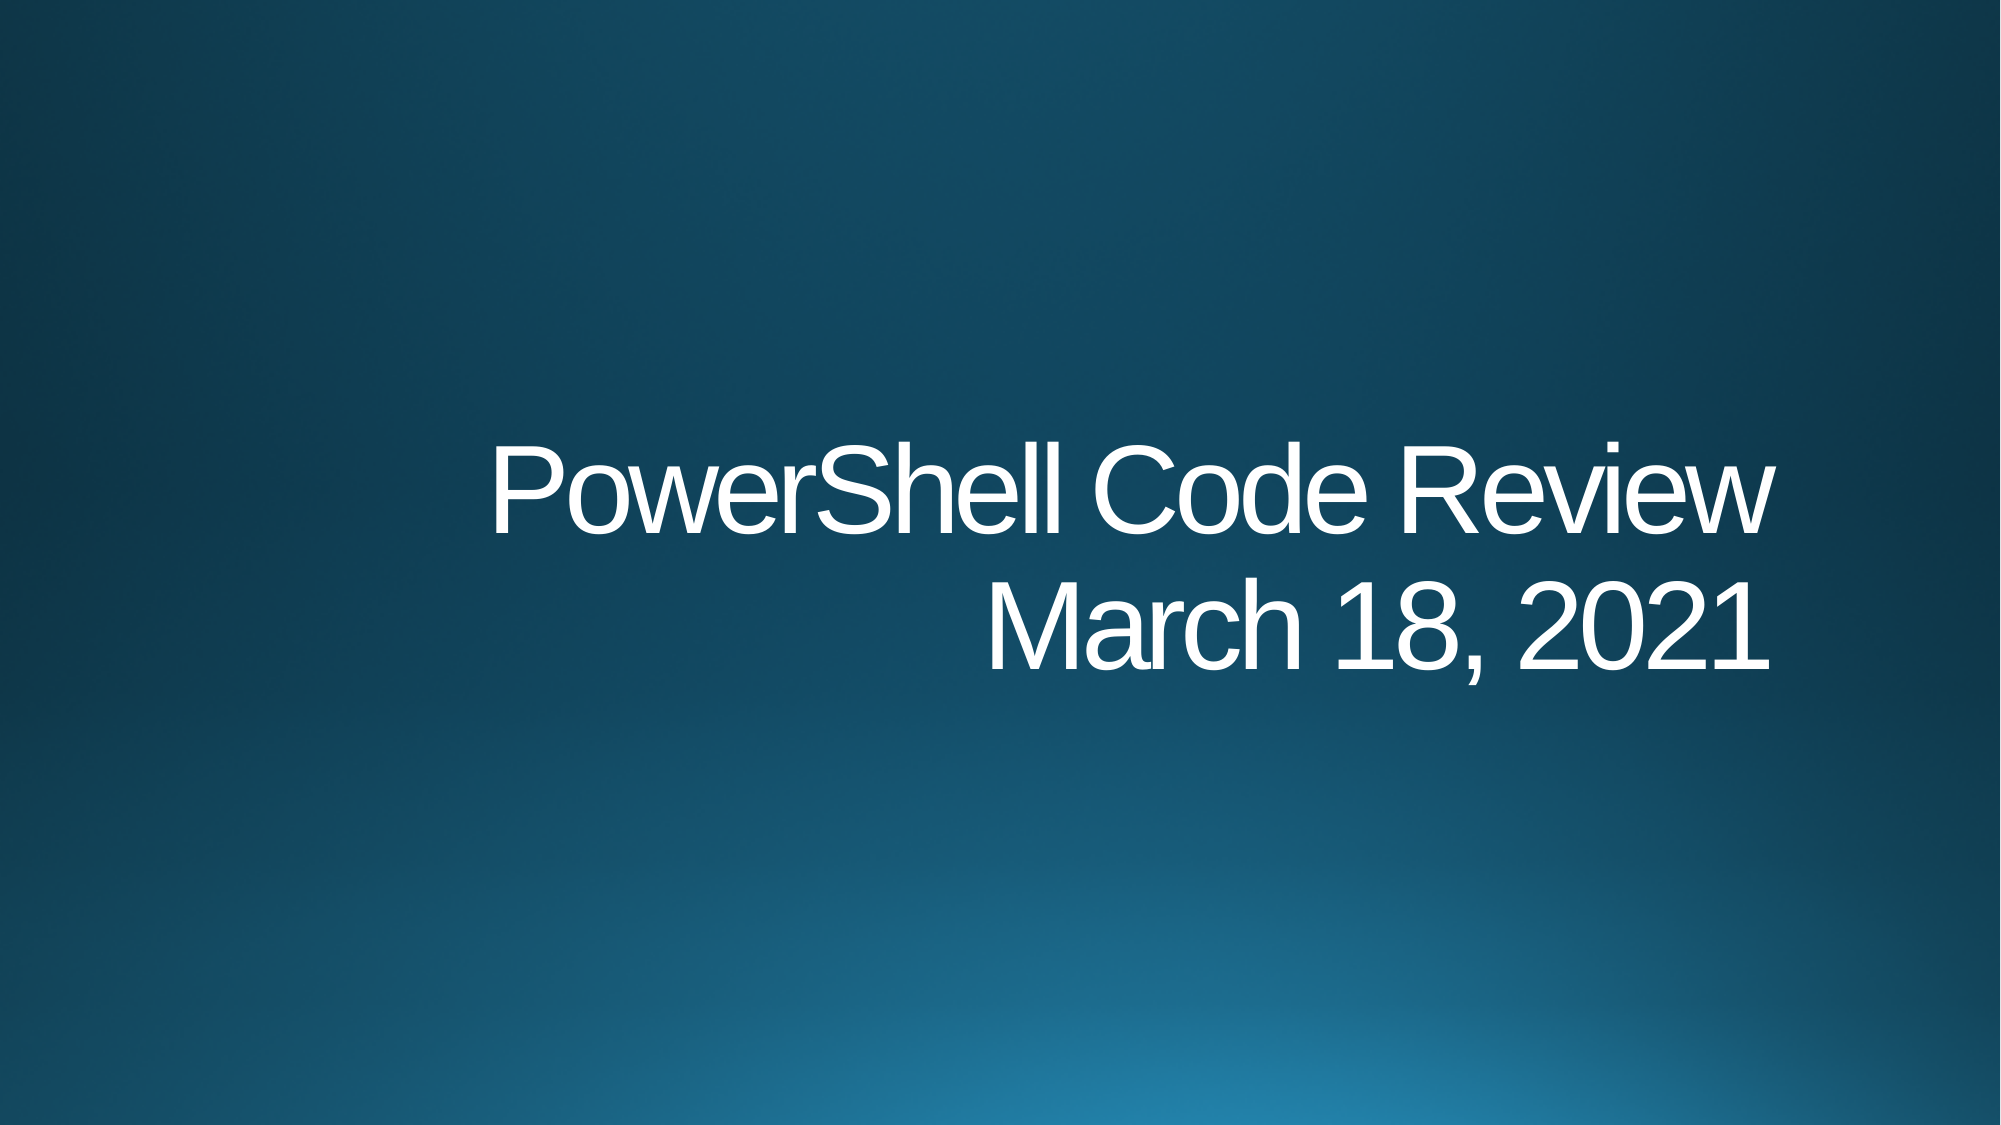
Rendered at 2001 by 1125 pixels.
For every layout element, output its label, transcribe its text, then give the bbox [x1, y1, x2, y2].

title PowerShell Code Review March 18, 2021 [208, 417, 1792, 708]
picture [0, 0, 2001, 1125]
